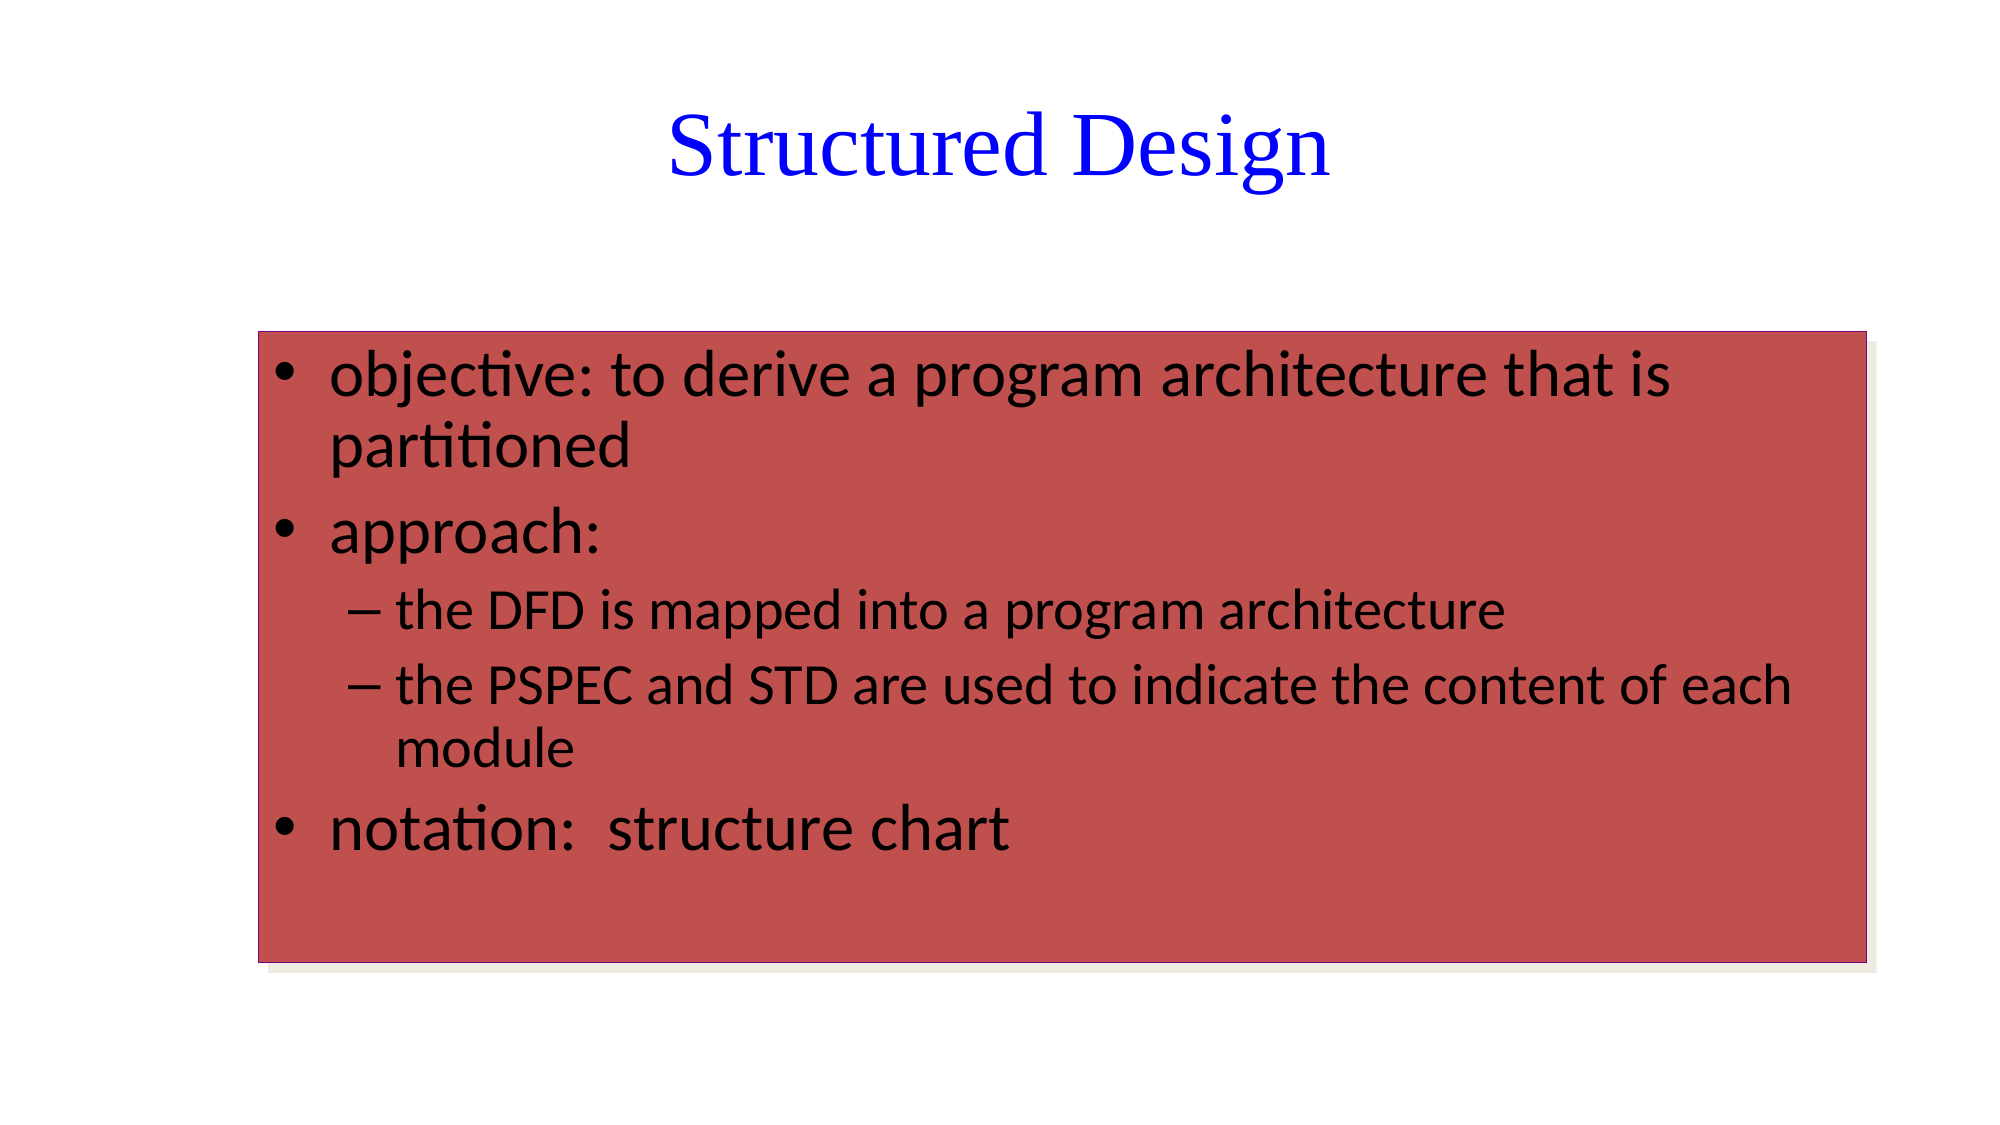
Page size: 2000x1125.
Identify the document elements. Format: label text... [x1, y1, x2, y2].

list objective: to derive a program architecture that is partitioned approach: the DFD is mapped into a program architecture the PSPEC and STD are used to indicate the content of each module notation: structure chart [258, 331, 1867, 963]
title Structured Design [99, 45, 1900, 233]
